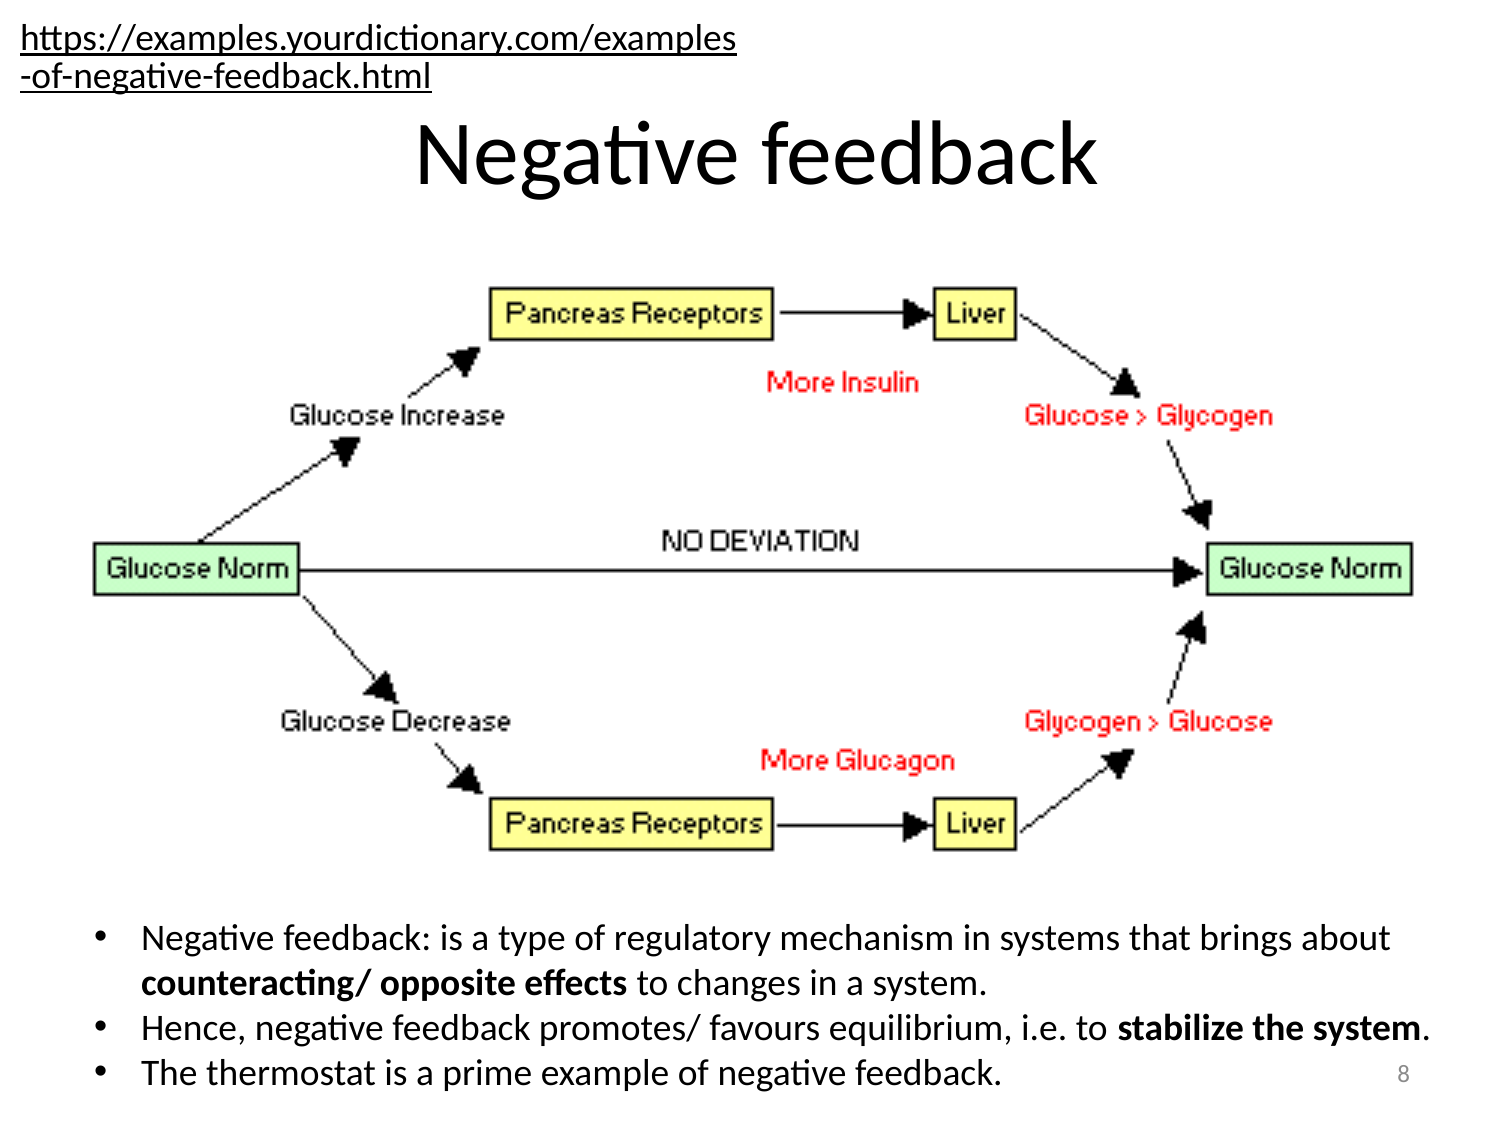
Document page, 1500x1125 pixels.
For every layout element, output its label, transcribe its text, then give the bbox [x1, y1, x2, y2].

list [79, 266, 1432, 870]
text_box https://examples.yourdictionary.com/examples-of-negative-feedback.html [5, 5, 756, 111]
title Negative feedback [81, 54, 1432, 242]
text_box Negative feedback: is a type of regulatory mechanism in systems that brings about counteracting/ opposite effects to changes in a system. Hence, negative feedback promotes/ favours equilibrium, i.e. to stabilize the system. The thermostat is a prime example of negative feedback. [79, 905, 1454, 1101]
